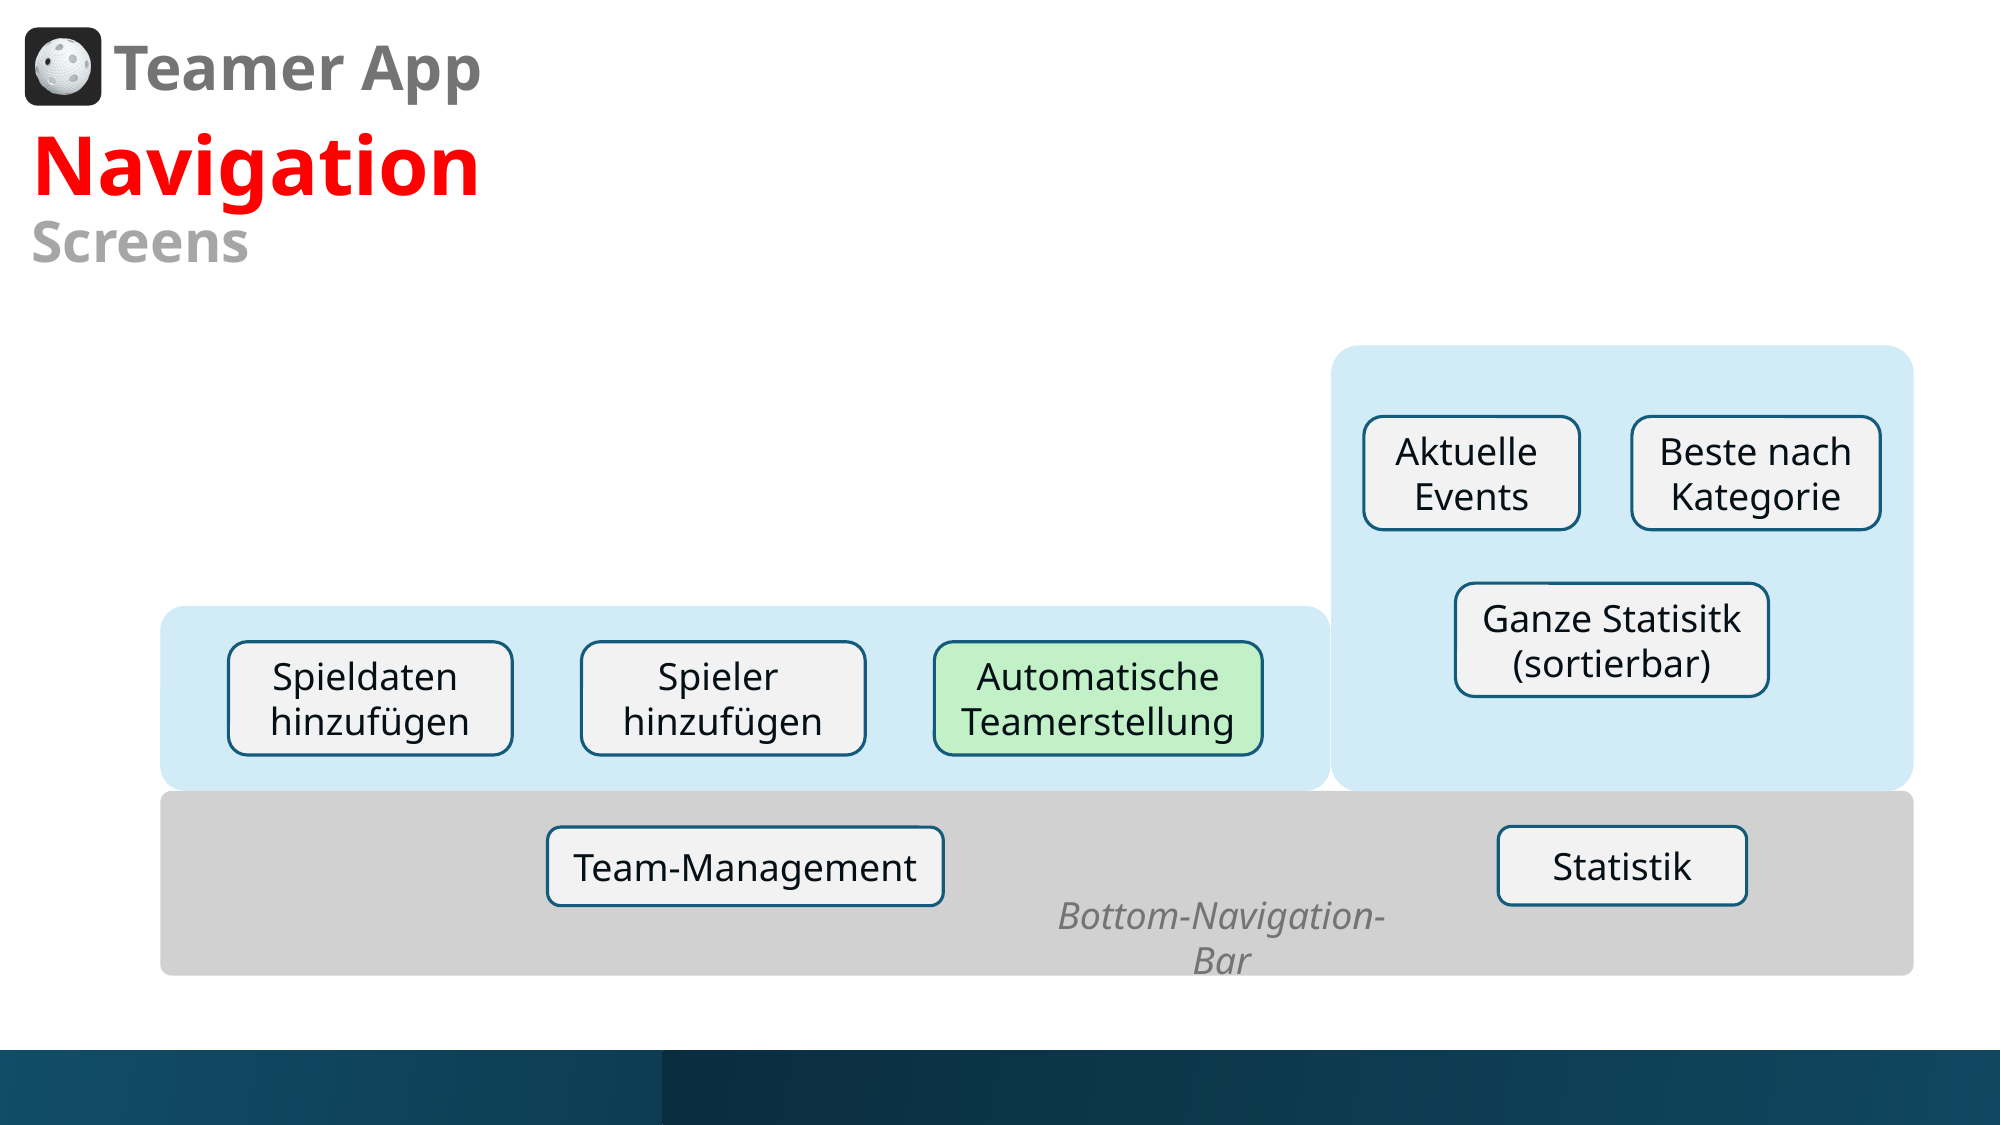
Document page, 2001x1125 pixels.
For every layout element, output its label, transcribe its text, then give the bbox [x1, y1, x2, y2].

text_box Aktuelle Events [1362, 414, 1582, 532]
text_box Statistik [1496, 824, 1749, 907]
text_box [158, 604, 1331, 789]
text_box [0, 1049, 2000, 1125]
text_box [24, 26, 102, 107]
text_box Navigation Screens [16, 114, 498, 283]
text_box Beste nach Kategorie [1630, 414, 1882, 532]
text_box [158, 789, 1916, 978]
text_box [1329, 343, 1916, 793]
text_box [227, 641, 1263, 756]
text_box Bottom-Navigation-Bar [1013, 895, 1431, 978]
text_box Teamer App [98, 21, 498, 114]
text_box Ganze Statisitk (sortierbar) [1453, 581, 1771, 699]
text_box Team-Management [545, 825, 945, 908]
